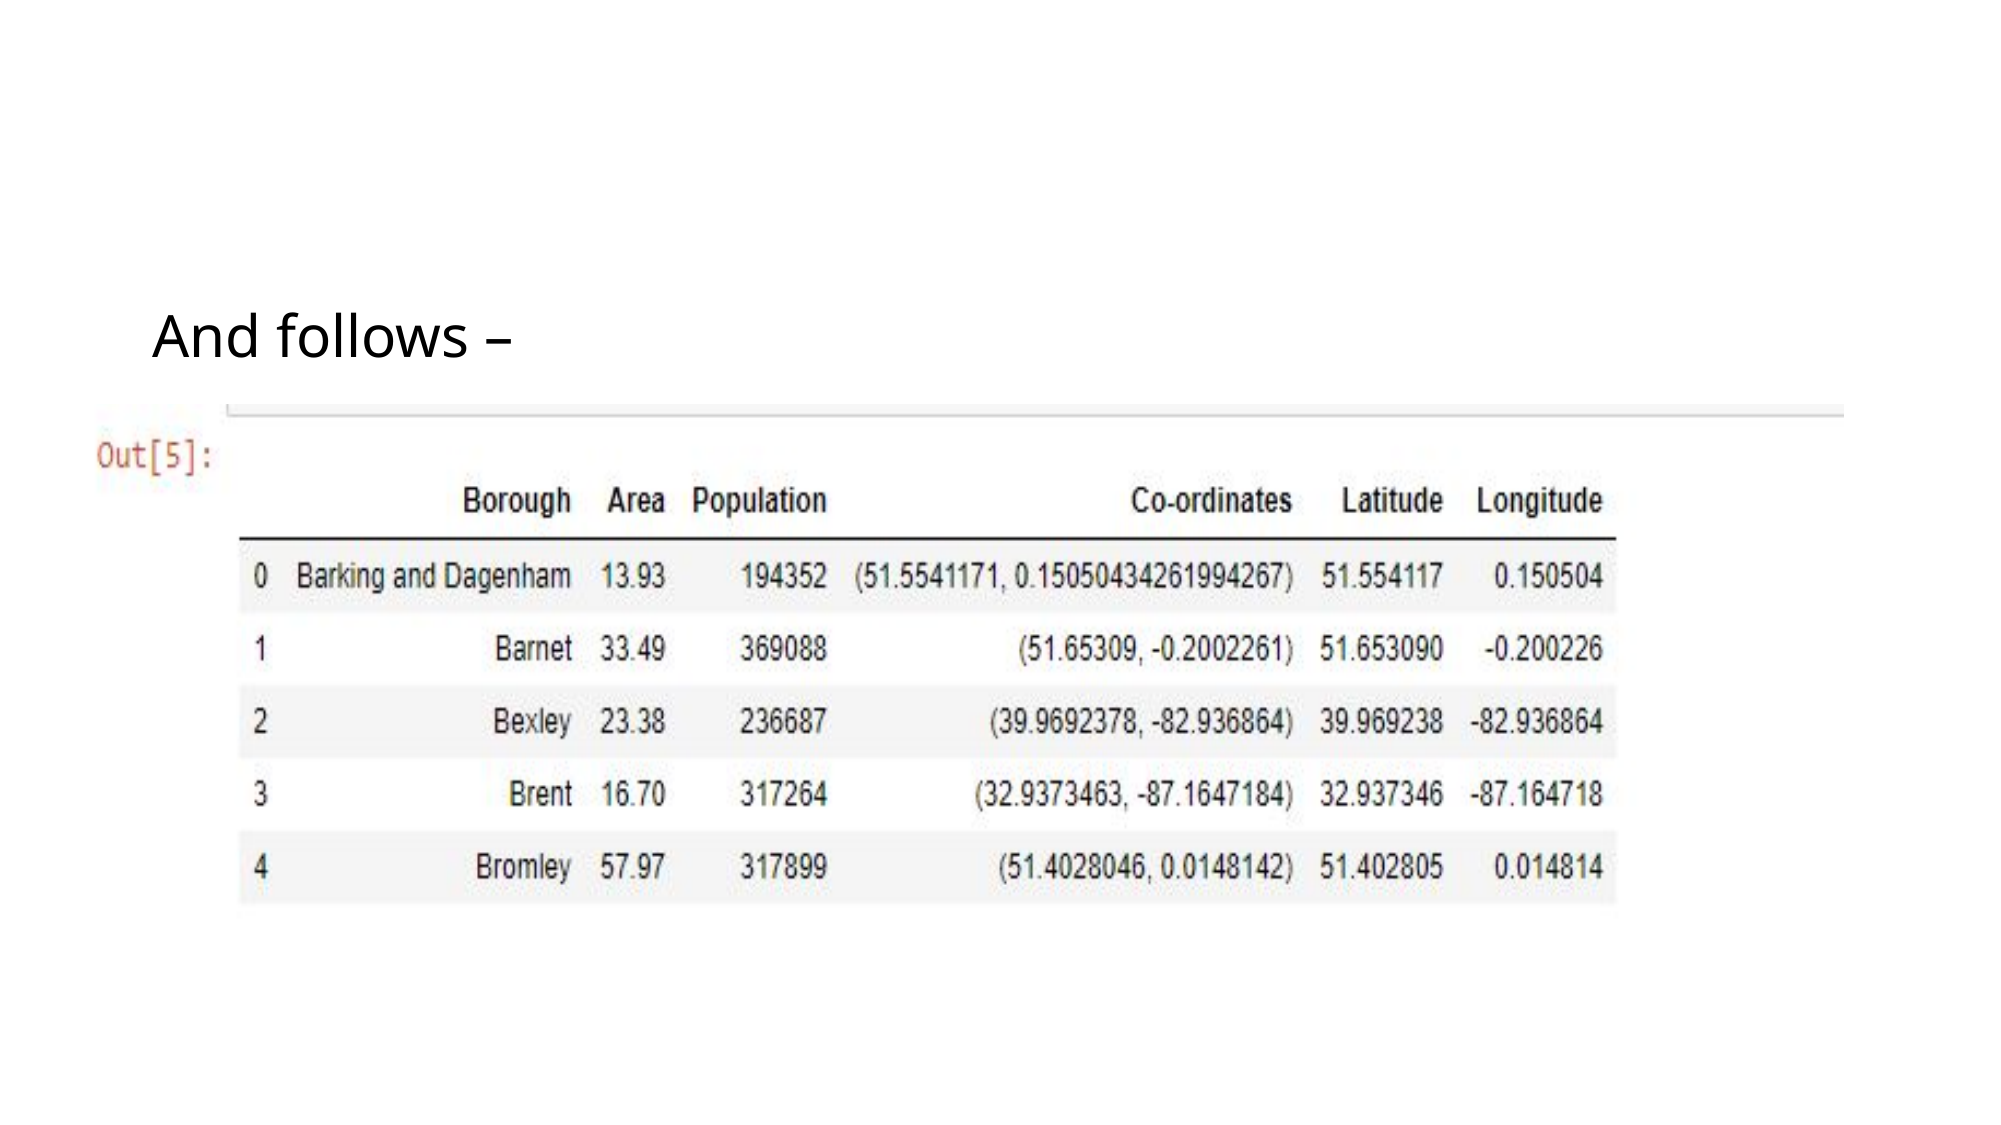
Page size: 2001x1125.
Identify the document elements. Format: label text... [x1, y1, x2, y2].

picture [63, 404, 1844, 939]
list And follows – [137, 299, 1863, 1014]
